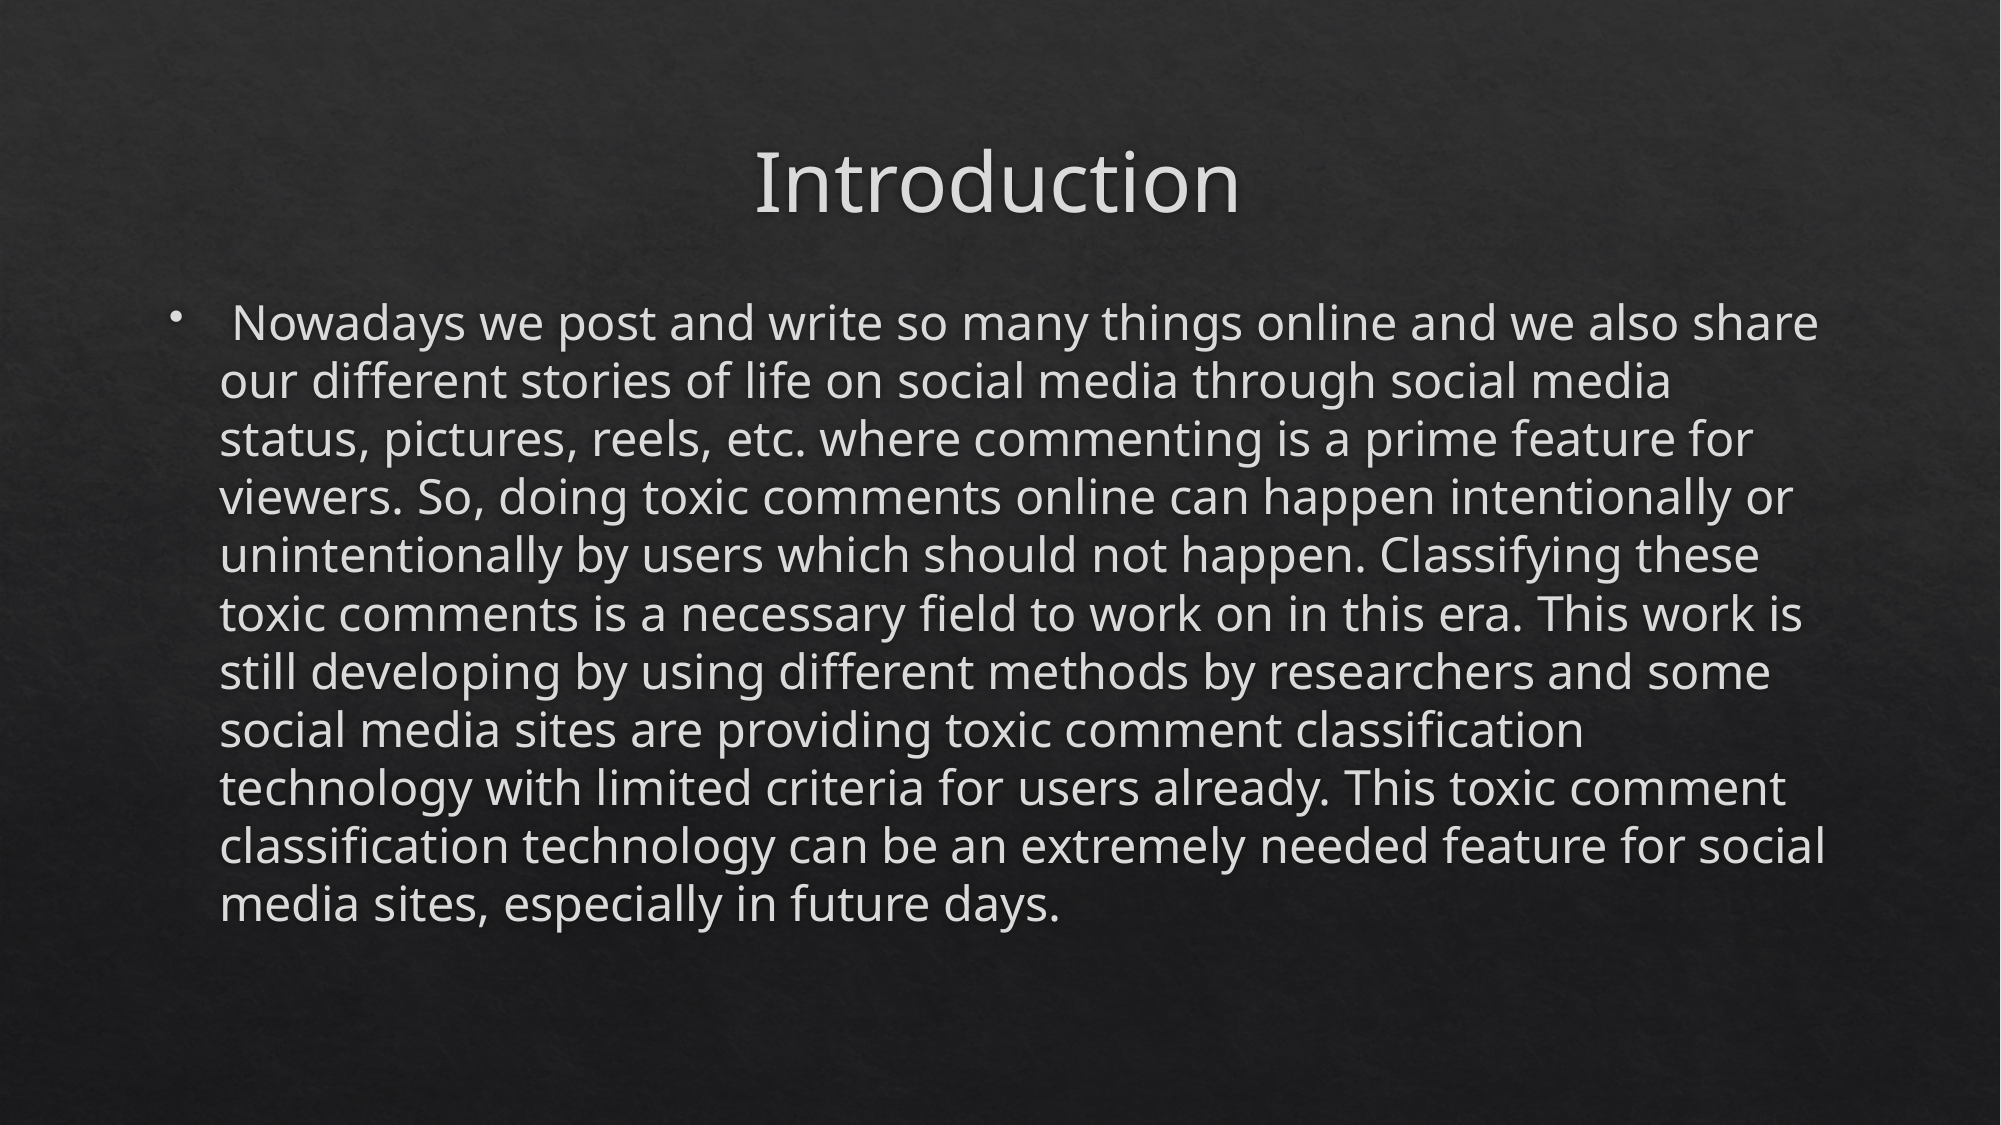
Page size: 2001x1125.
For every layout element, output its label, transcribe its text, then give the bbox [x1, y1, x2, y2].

list Nowadays we post and write so many things online and we also share our different stories of life on social media through social media status, pictures, reels, etc. where commenting is a prime feature for viewers. So, doing toxic comments online can happen intentionally or unintentionally by users which should not happen. Classifying these toxic comments is a necessary field to work on in this era. This work is still developing by using different methods by researchers and some social media sites are providing toxic comment classification technology with limited criteria for users already. This toxic comment classification technology can be an extremely needed feature for social media sites, especially in future days. [149, 284, 1849, 950]
title Introduction [149, 99, 1849, 260]
